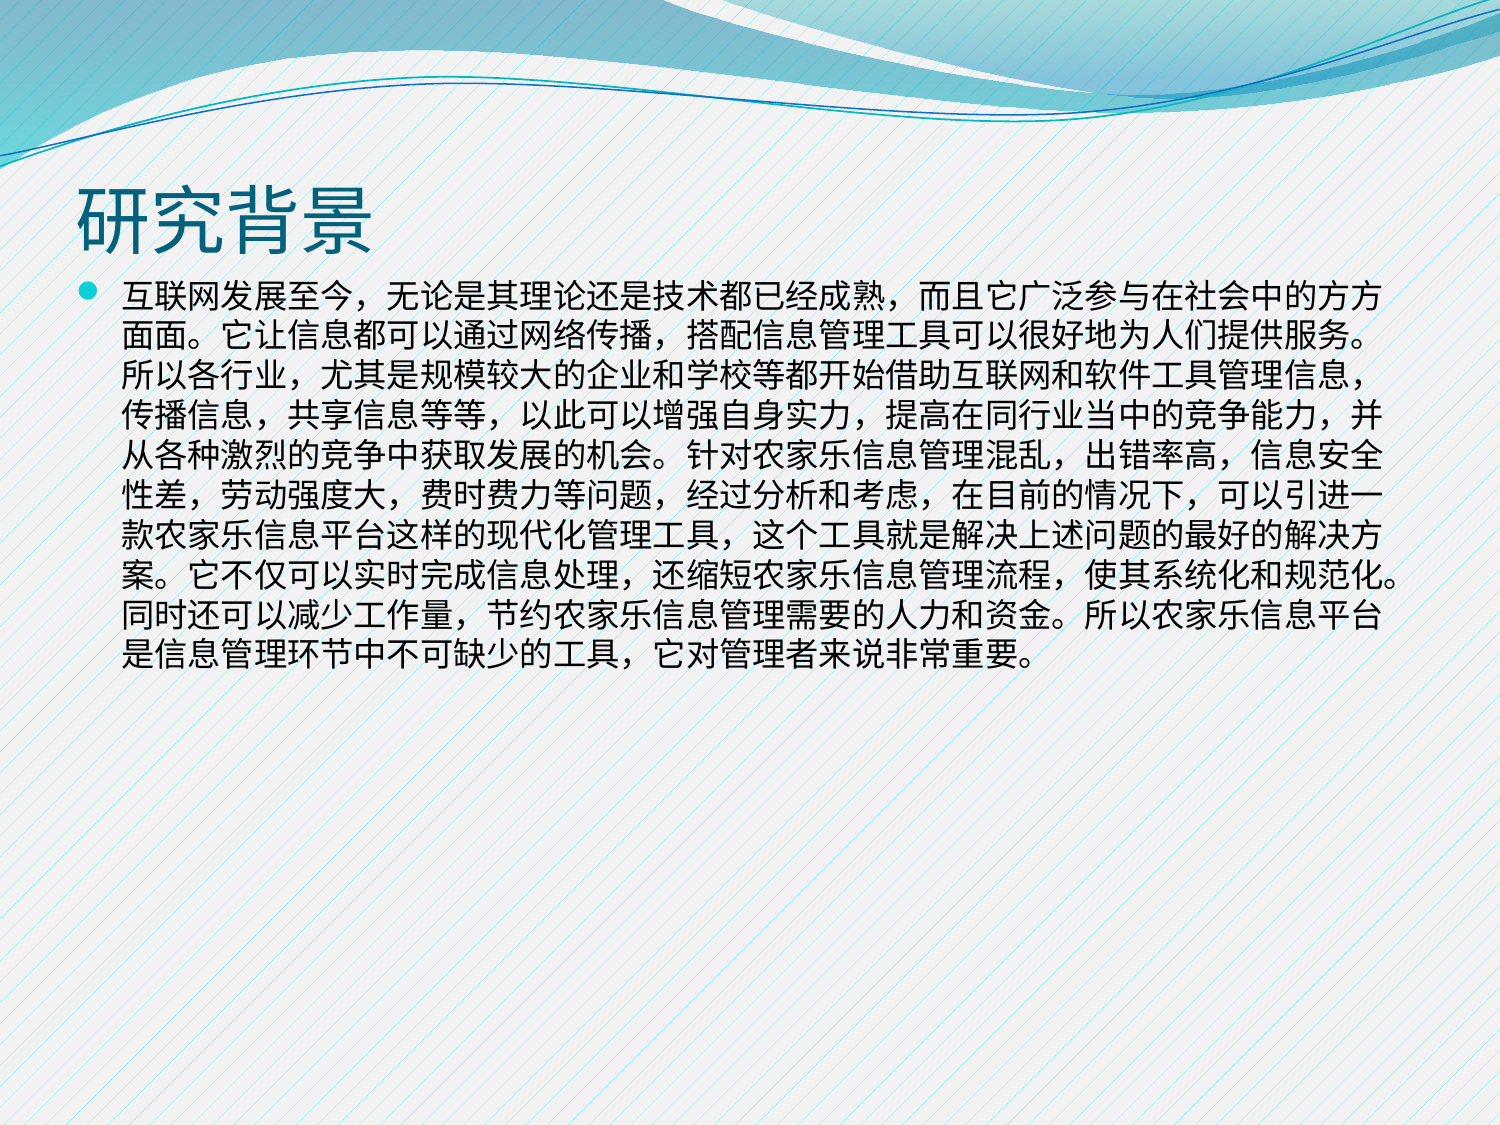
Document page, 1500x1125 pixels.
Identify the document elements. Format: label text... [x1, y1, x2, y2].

list 互联网发展至今，无论是其理论还是技术都已经成熟，而且它广泛参与在社会中的方方面面。它让信息都可以通过网络传播，搭配信息管理工具可以很好地为人们提供服务。所以各行业，尤其是规模较大的企业和学校等都开始借助互联网和软件工具管理信息，传播信息，共享信息等等，以此可以增强自身实力，提高在同行业当中的竞争能力，并从各种激烈的竞争中获取发展的机会。针对农家乐信息管理混乱，出错率高，信息安全性差，劳动强度大，费时费力等问题，经过分析和考虑，在目前的情况下，可以引进一款农家乐信息平台这样的现代化管理工具，这个工具就是解决上述问题的最好的解决方案。它不仅可以实时完成信息处理，还缩短农家乐信息管理流程，使其系统化和规范化。同时还可以减少工作量，节约农家乐信息管理需要的人力和资金。所以农家乐信息平台是信息管理环节中不可缺少的工具，它对管理者来说非常重要。 [61, 267, 1412, 988]
title 研究背景 [75, 166, 1425, 354]
